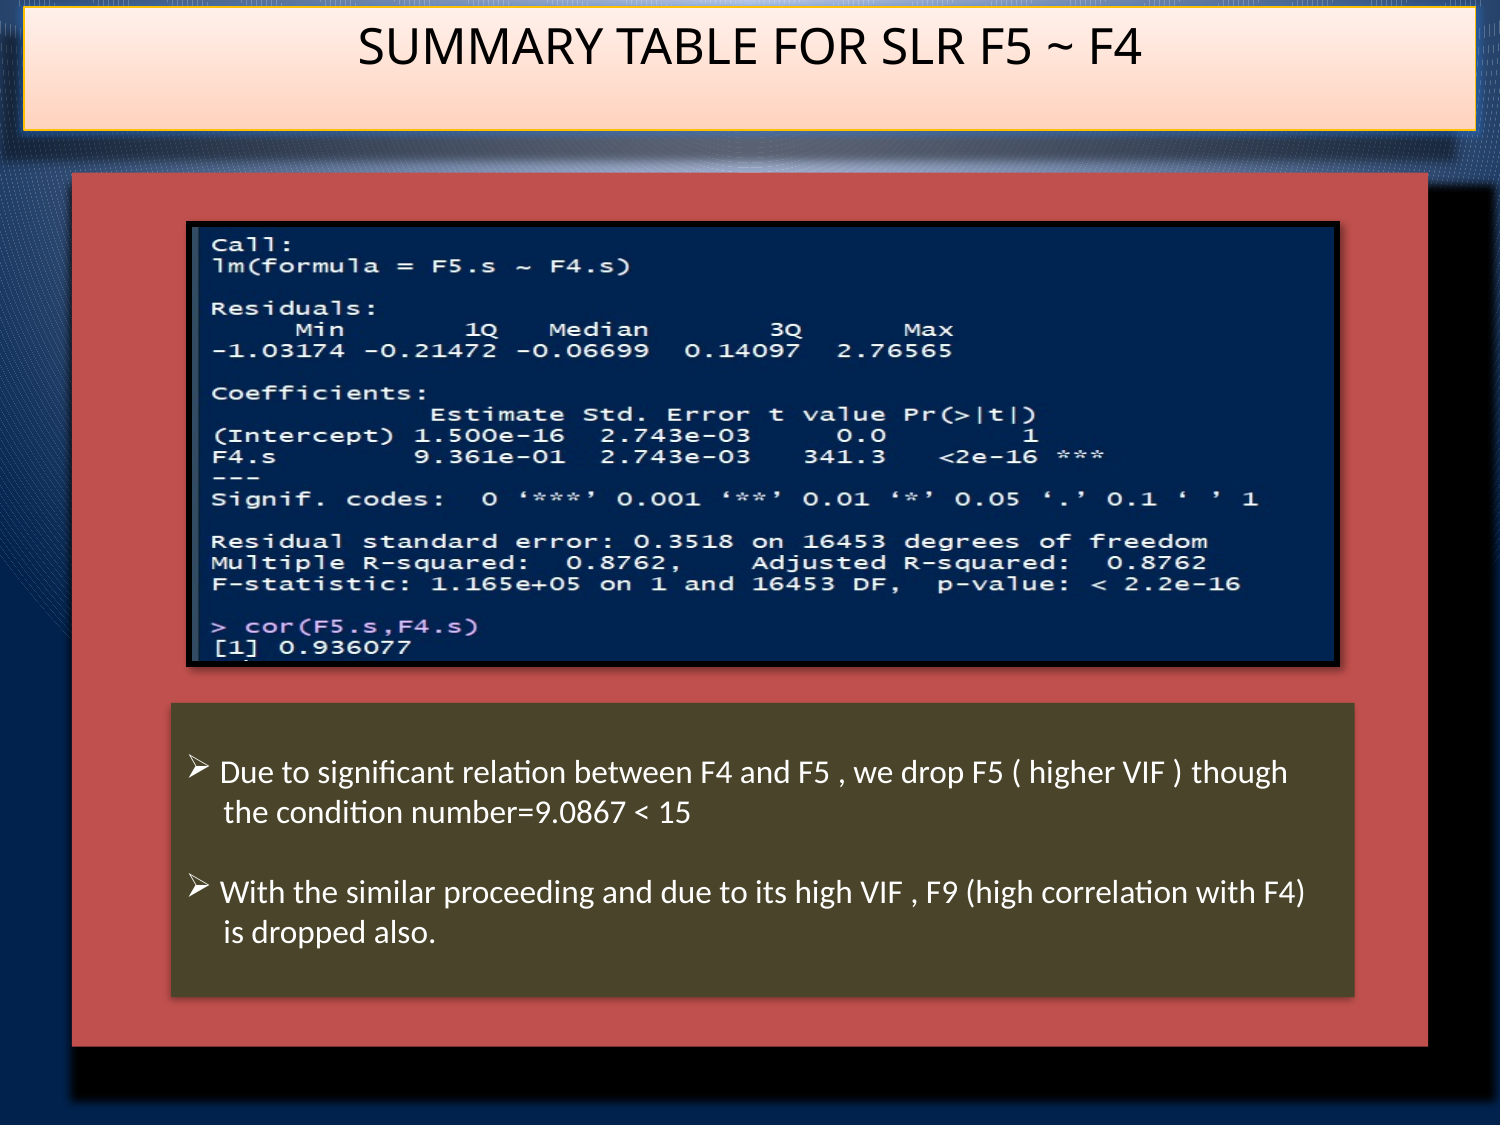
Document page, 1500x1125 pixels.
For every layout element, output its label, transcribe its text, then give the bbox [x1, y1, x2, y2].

text_box SUMMARY TABLE FOR SLR F5 ~ F4 [23, 6, 1476, 131]
text_box [71, 172, 1429, 1047]
text_box Due to significant relation between F4 and F5 , we drop F5 ( higher VIF ) though the condition number=9.0867 < 15 With the similar proceeding and due to its high VIF , F9 (high correlation with F4) is dropped also. [171, 702, 1355, 998]
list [191, 226, 1335, 661]
